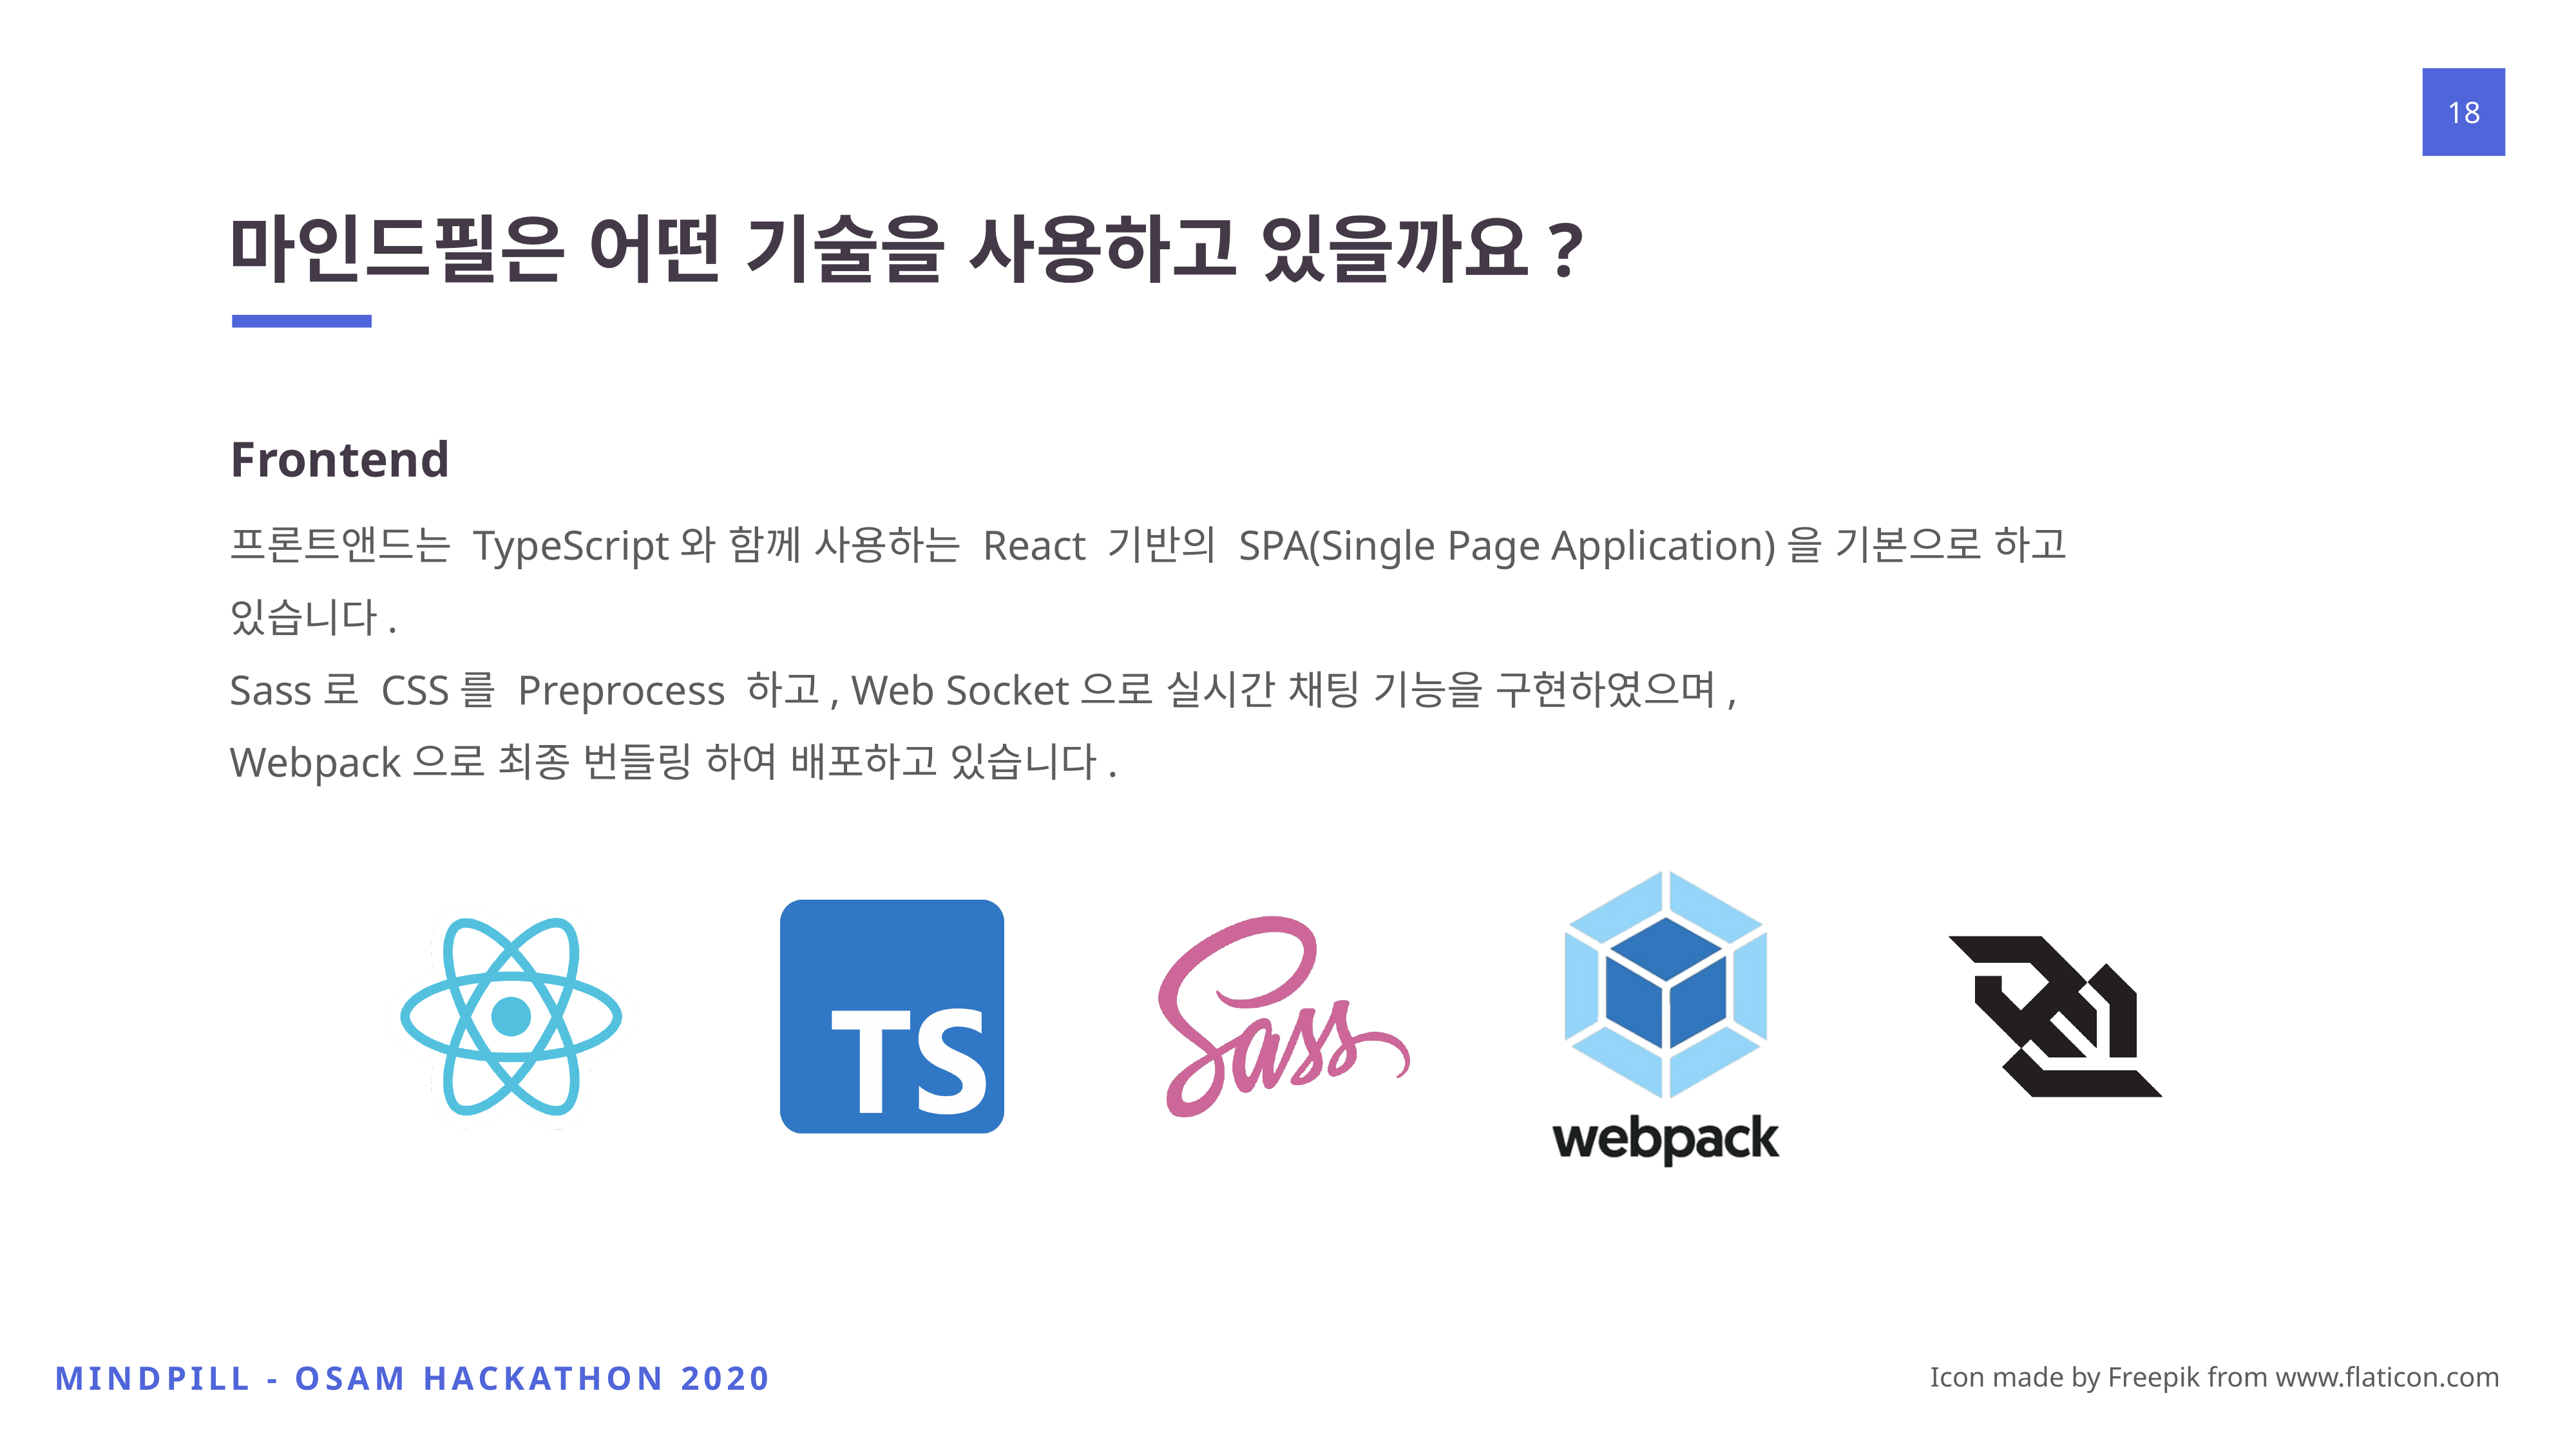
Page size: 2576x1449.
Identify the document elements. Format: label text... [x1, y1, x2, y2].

picture [385, 904, 636, 1130]
text_box Frontend [220, 408, 461, 491]
picture [780, 900, 1004, 1133]
title 마인드필은 어떤 기술을 사용하고 있을까요? [218, 196, 2441, 308]
picture [1149, 916, 1427, 1117]
picture [1948, 936, 2162, 1098]
picture [1541, 855, 1791, 1179]
text_box 프론트앤드는 TypeScript와 함께 사용하는 React 기반의 SPA(Single Page Application)을 기본으로 하고 있습니다. Sass로 CSS를 Preprocess 하고, Web Socket으로 실시간 채팅 기능을 구현하였으며, Webpack으로 최종 번들링 하여 배포하고 있습니다. [220, 491, 2195, 790]
